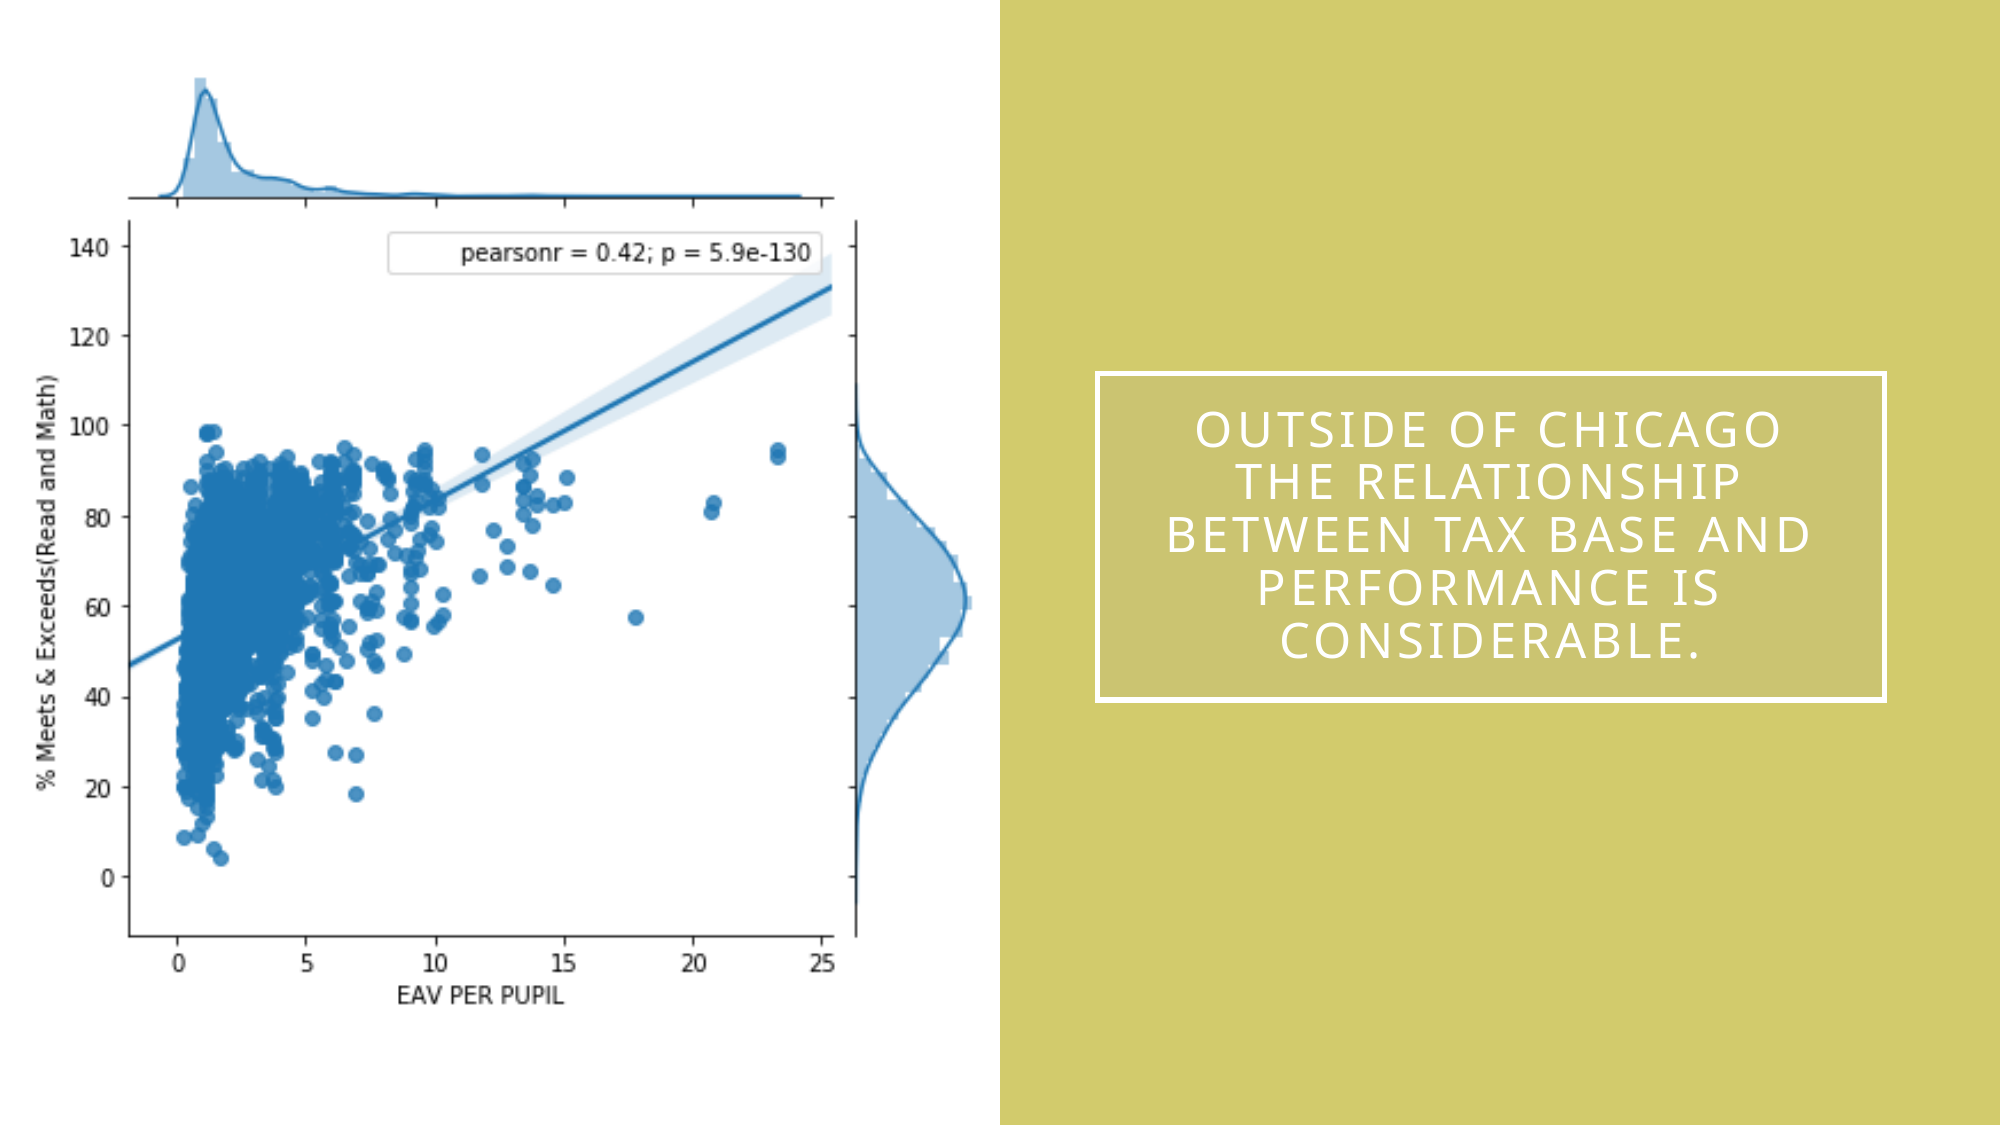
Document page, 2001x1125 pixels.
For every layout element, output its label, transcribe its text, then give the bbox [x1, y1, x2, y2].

picture [21, 51, 1000, 1023]
title Outside of Chicago the relationship between tax base and performance is considerable. [1095, 371, 1887, 703]
text_box [0, 0, 1001, 1125]
